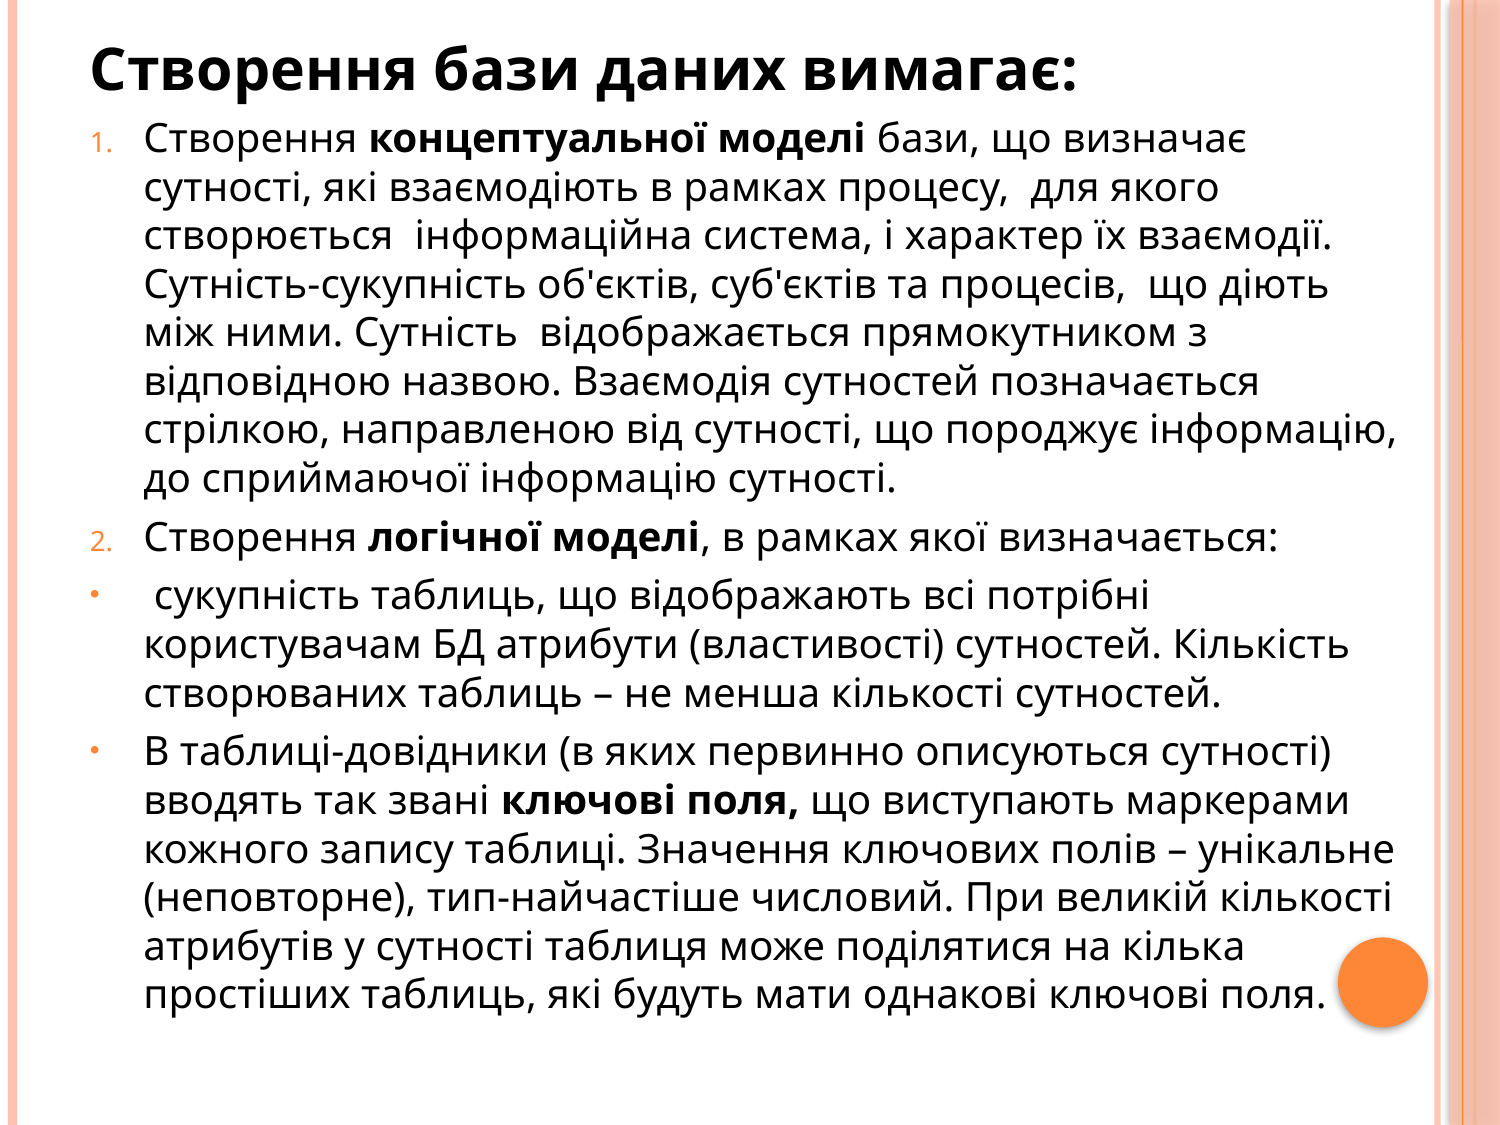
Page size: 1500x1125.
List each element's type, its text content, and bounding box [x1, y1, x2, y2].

list Створення бази даних вимагає: Створення концептуальної моделі бази, що визначає сутності, які взаємодіють в рамках процесу, для якого створюється інформаційна система, і характер їх взаємодії. Сутність-сукупність об'єктів, суб'єктів та процесів, що діють між ними. Сутність відображається прямокутником з відповідною назвою. Взаємодія сутностей позначається стрілкою, направленою від сутності, що породжує інформацію, до сприймаючої інформацію сутності. Створення логічної моделі, в рамках якої визначається: сукупність таблиць, що відображають всі потрібні користувачам БД атрибути (властивості) сутностей. Кількість створюваних таблиць – не менша кількості сутностей. В таблиці-довідники (в яких первинно описуються сутності) вводять так звані ключові поля, що виступають маркерами кожного запису таблиці. Значення ключових полів – унікальне (неповторне), тип-найчастіше числовий. При великій кількості атрибутів у сутності таблиця може поділятися на кілька простіших таблиць, які будуть мати однакові ключові поля. [75, 23, 1418, 1062]
